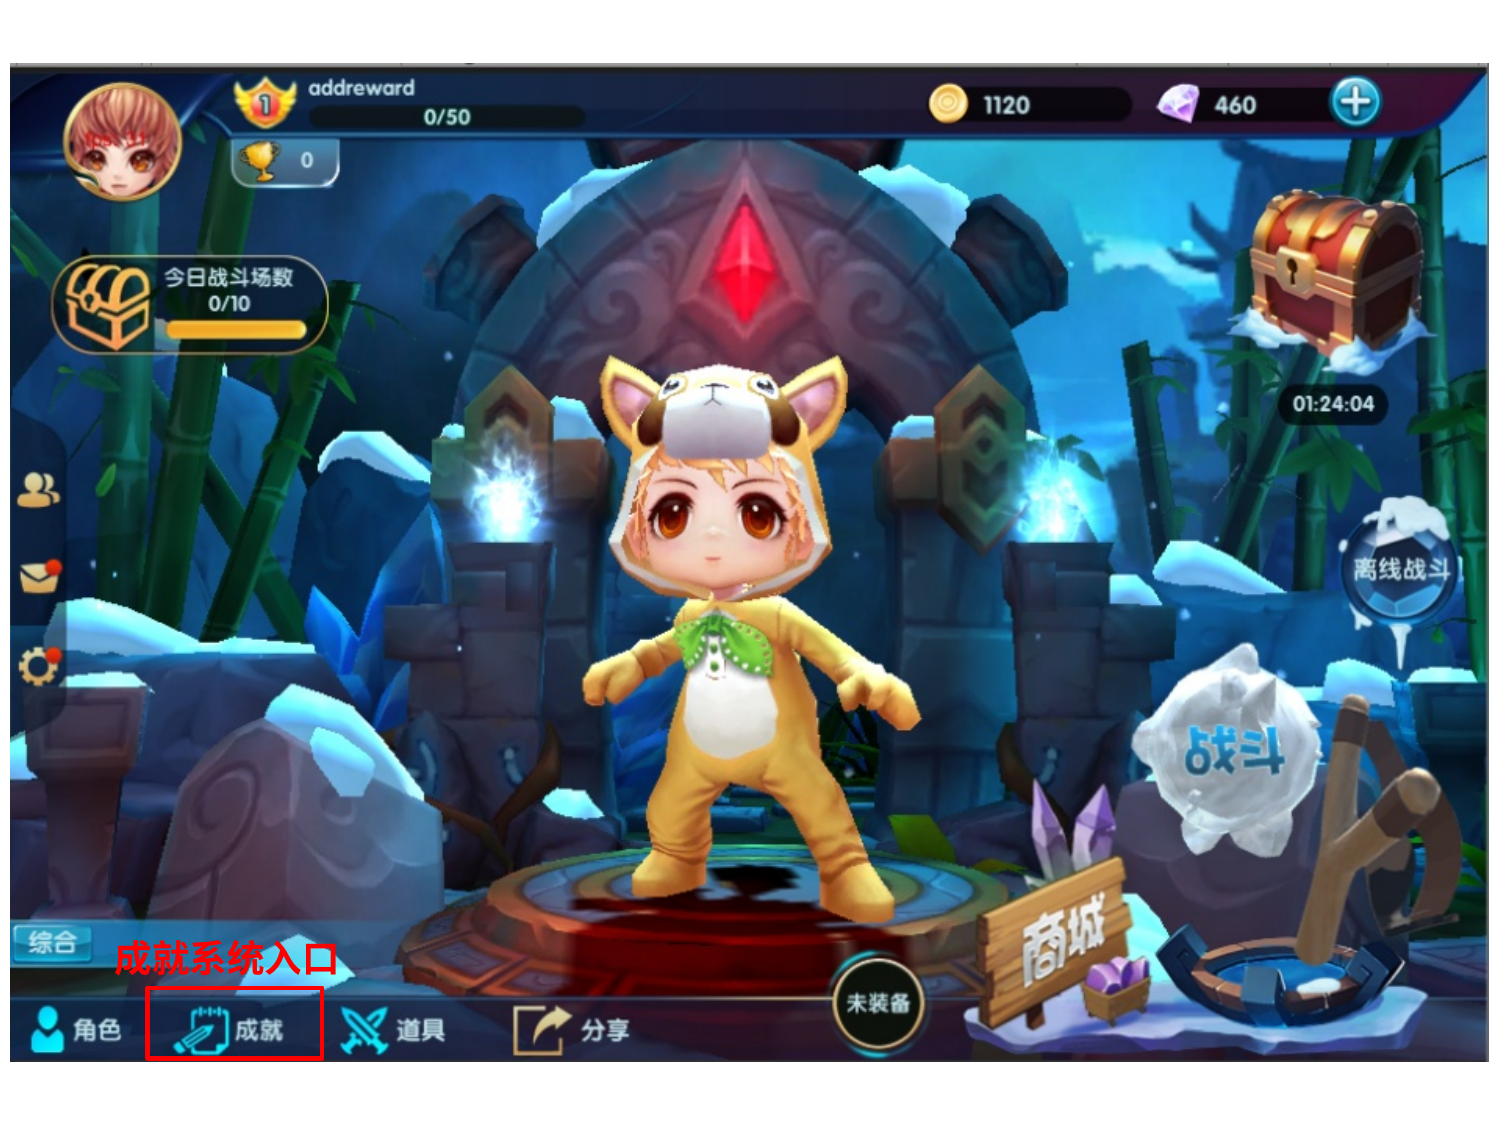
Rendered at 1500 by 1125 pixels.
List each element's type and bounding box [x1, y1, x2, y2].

picture [10, 63, 1489, 1062]
